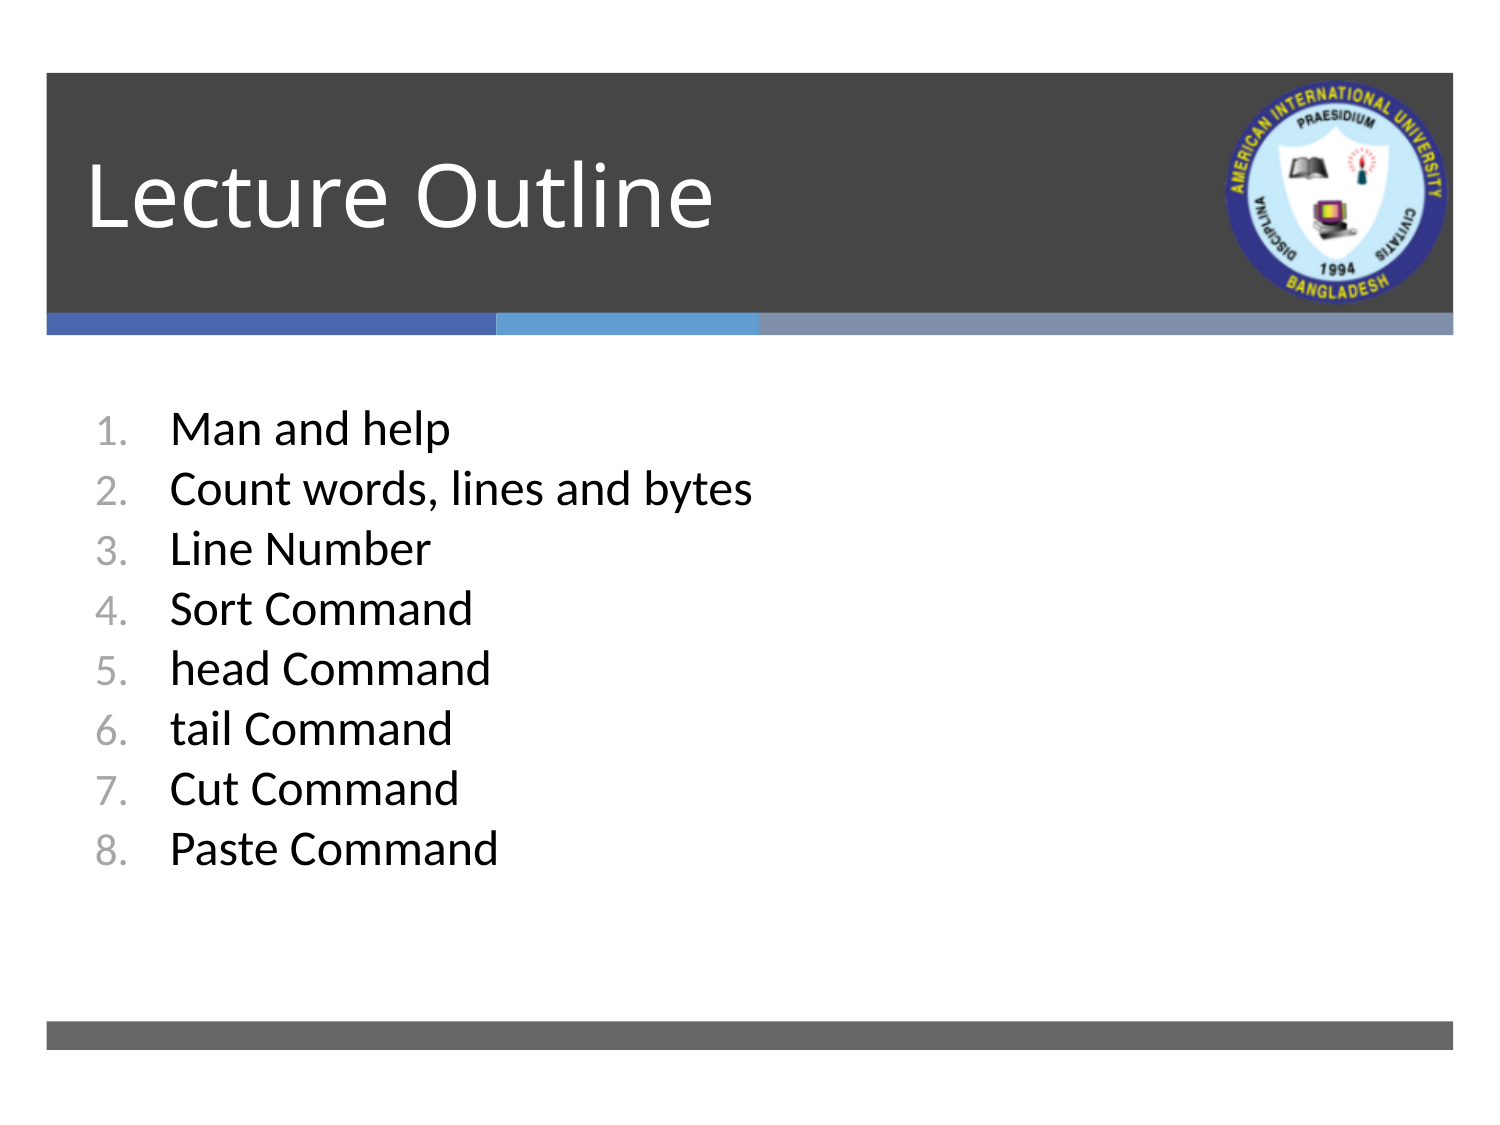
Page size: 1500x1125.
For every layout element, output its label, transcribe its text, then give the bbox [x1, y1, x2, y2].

picture [1220, 75, 1454, 310]
title Lecture Outline [69, 73, 1351, 253]
subtitle Man and help Count words, lines and bytes Line Number Sort Command head Command tail Command Cut Command Paste Command [79, 387, 1352, 1026]
